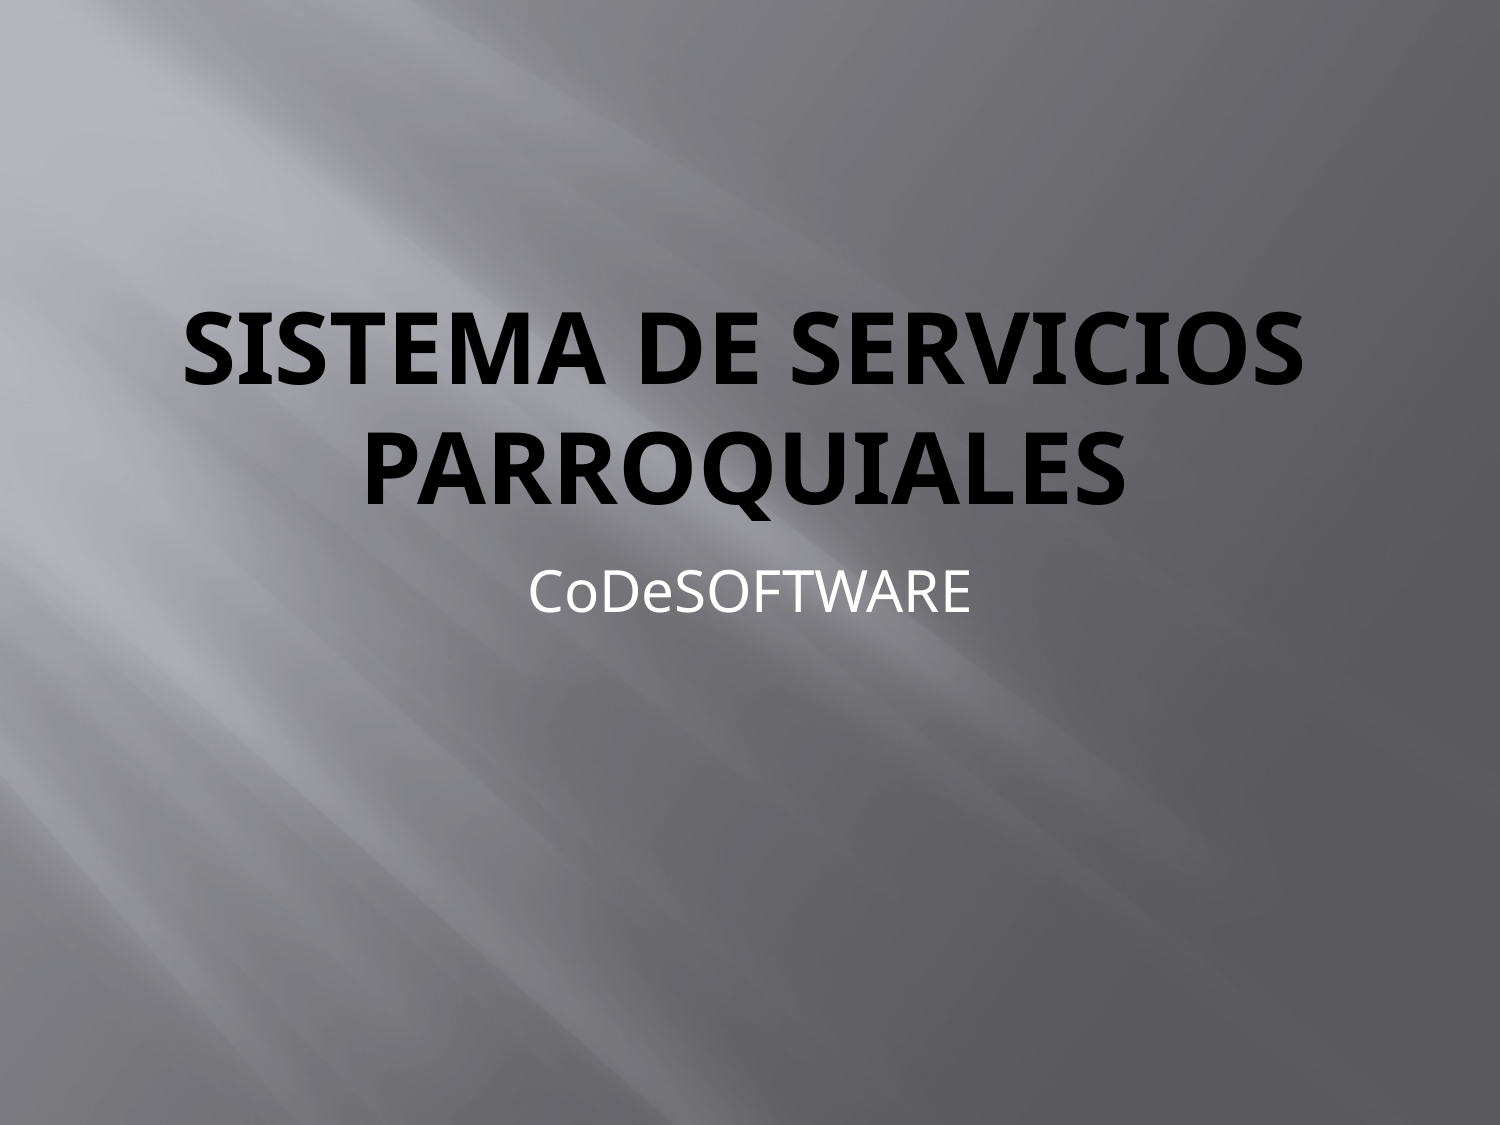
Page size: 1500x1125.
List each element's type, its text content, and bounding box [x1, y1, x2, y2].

title Sistema de servicios parroquiales [69, 224, 1420, 525]
subtitle CoDeSOFTWARE [225, 546, 1275, 834]
